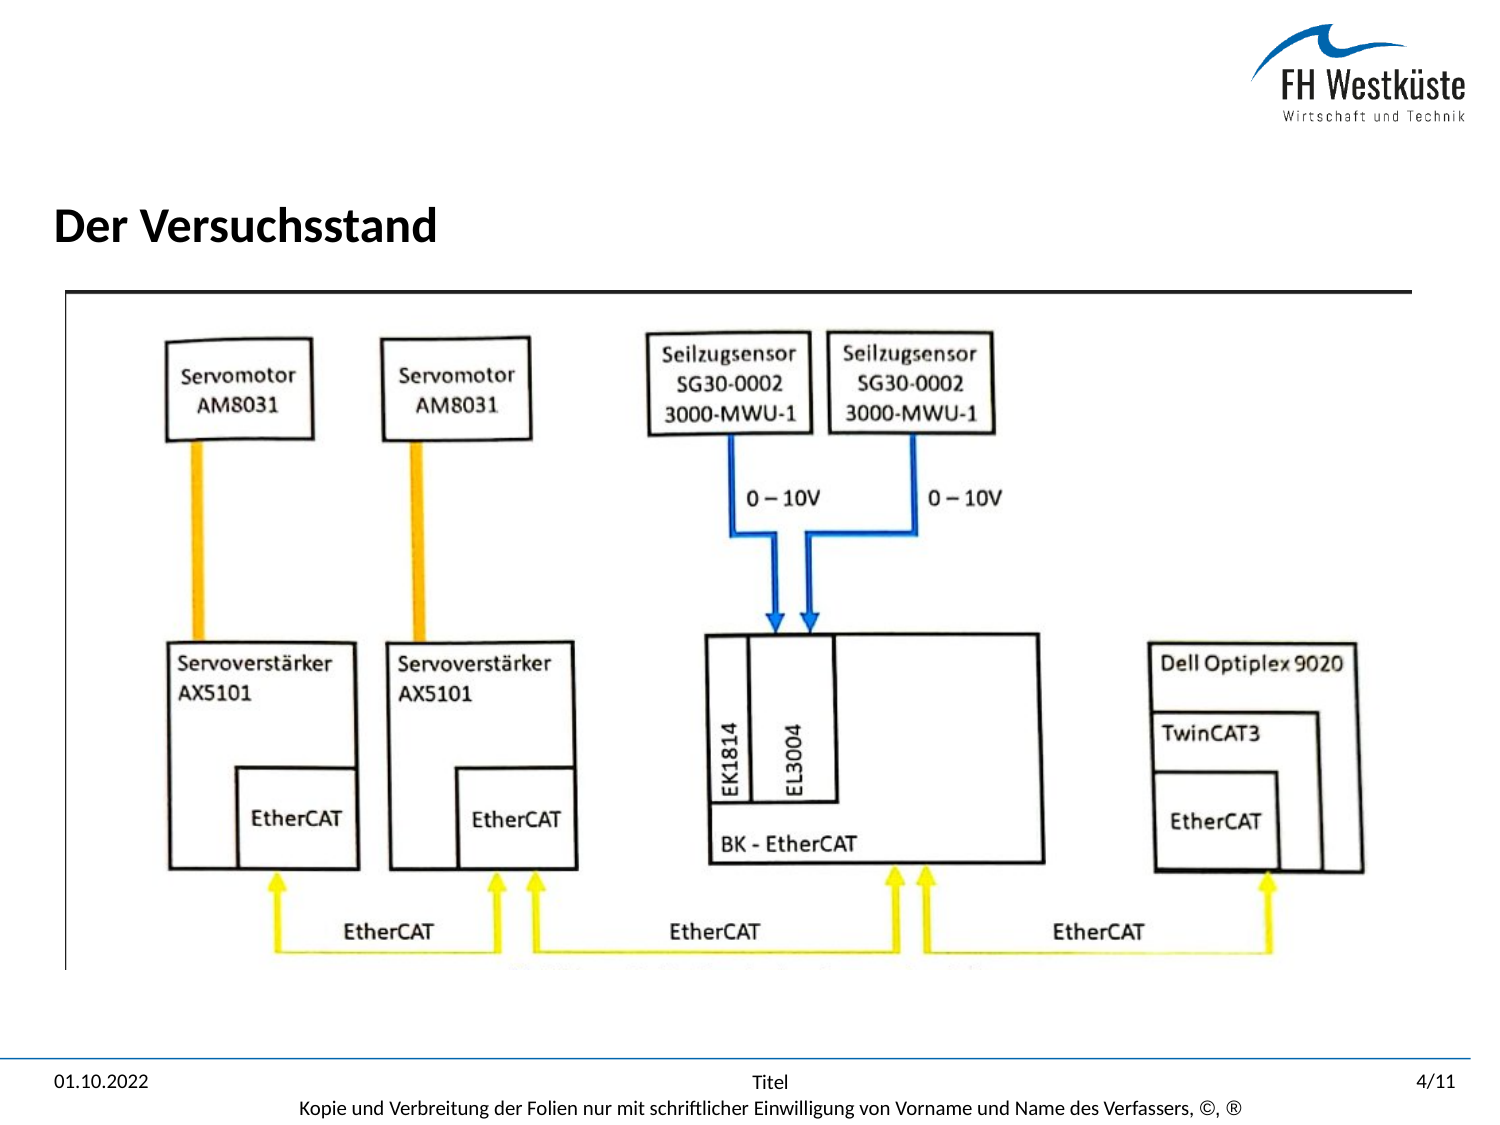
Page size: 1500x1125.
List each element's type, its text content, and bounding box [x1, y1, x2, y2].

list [64, 290, 1412, 970]
picture [1246, 18, 1469, 126]
title Der Versuchsstand [39, 184, 1459, 274]
